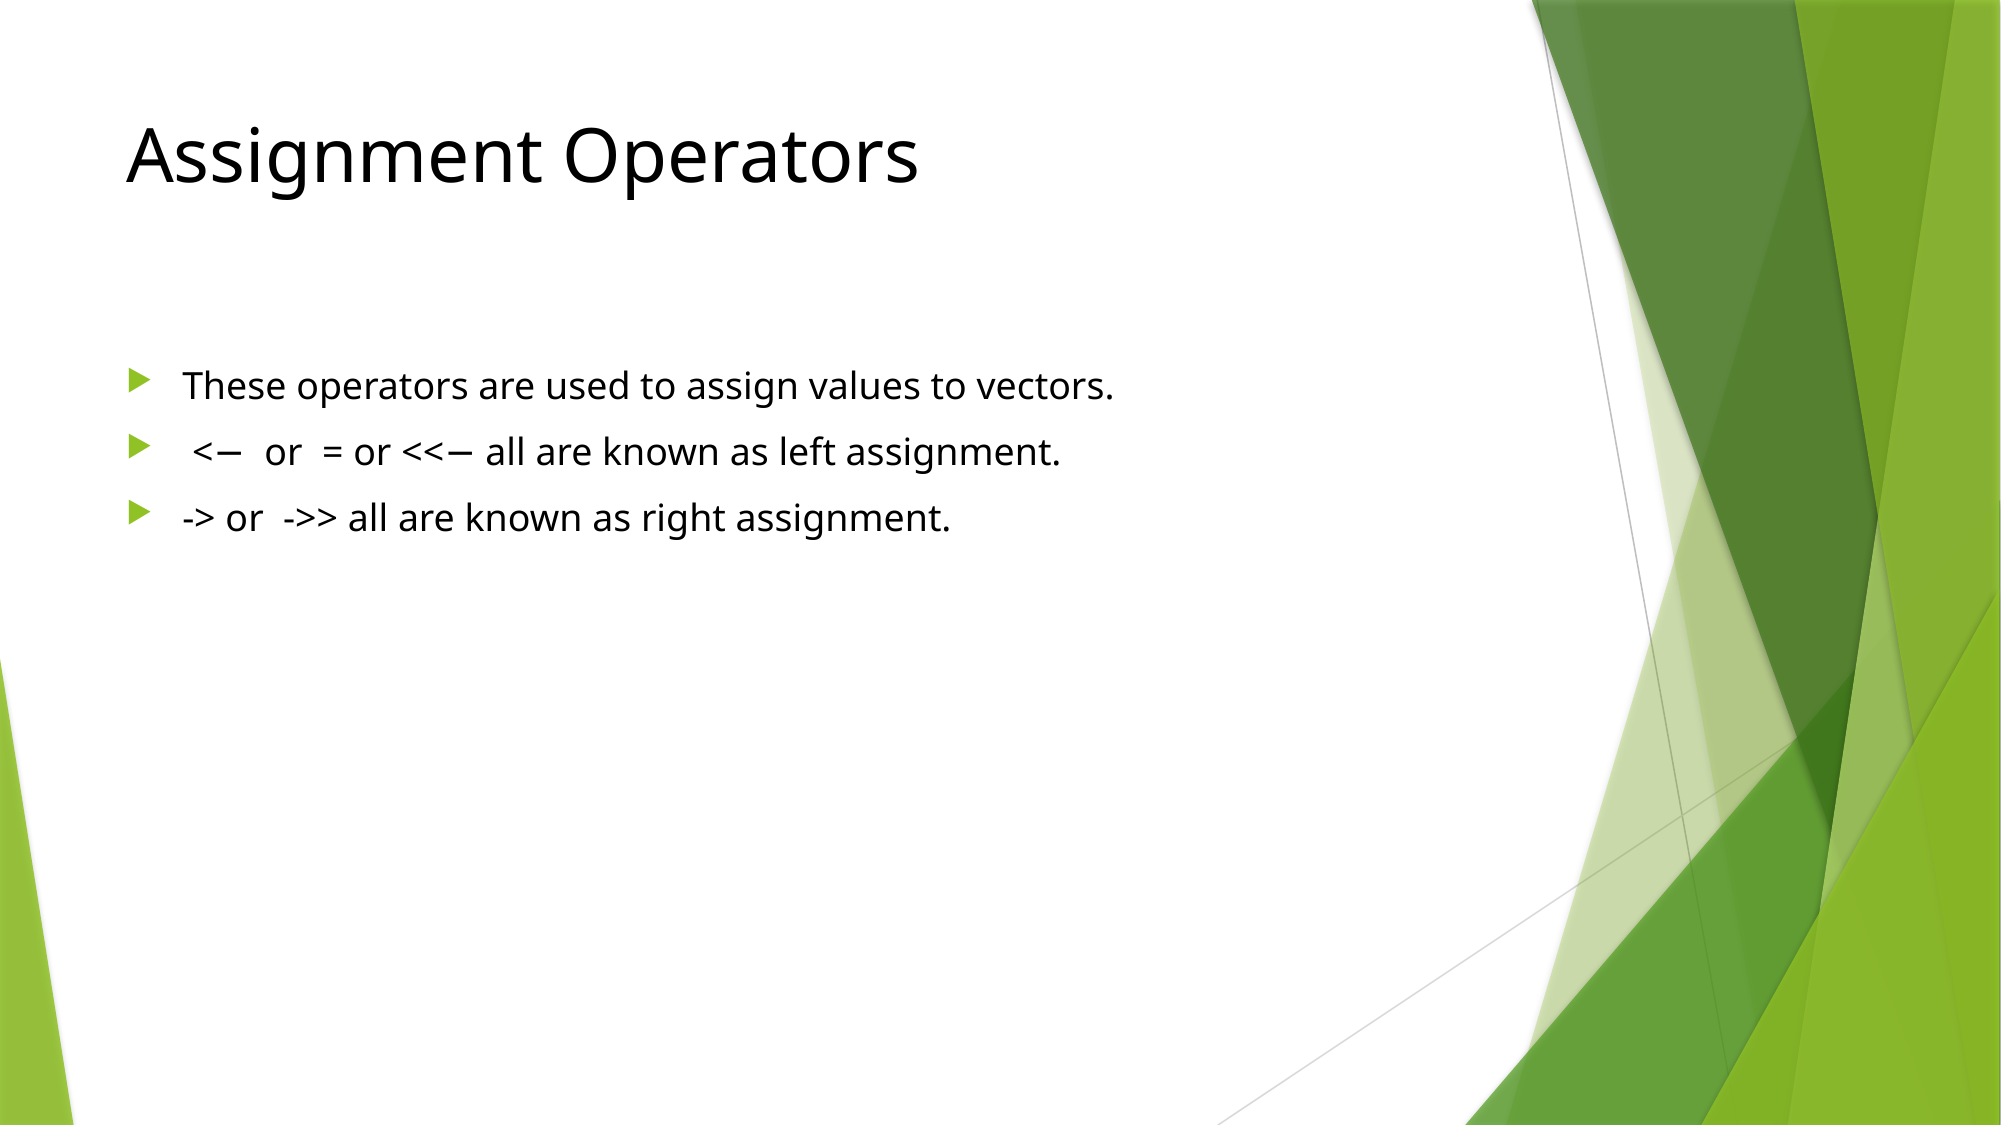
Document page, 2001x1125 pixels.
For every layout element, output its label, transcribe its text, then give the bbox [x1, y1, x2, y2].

title Assignment Operators [111, 99, 1522, 317]
list These operators are used to assign values to vectors. <− or = or <<− all are known as left assignment. -> or ->> all are known as right assignment. [111, 354, 1522, 992]
